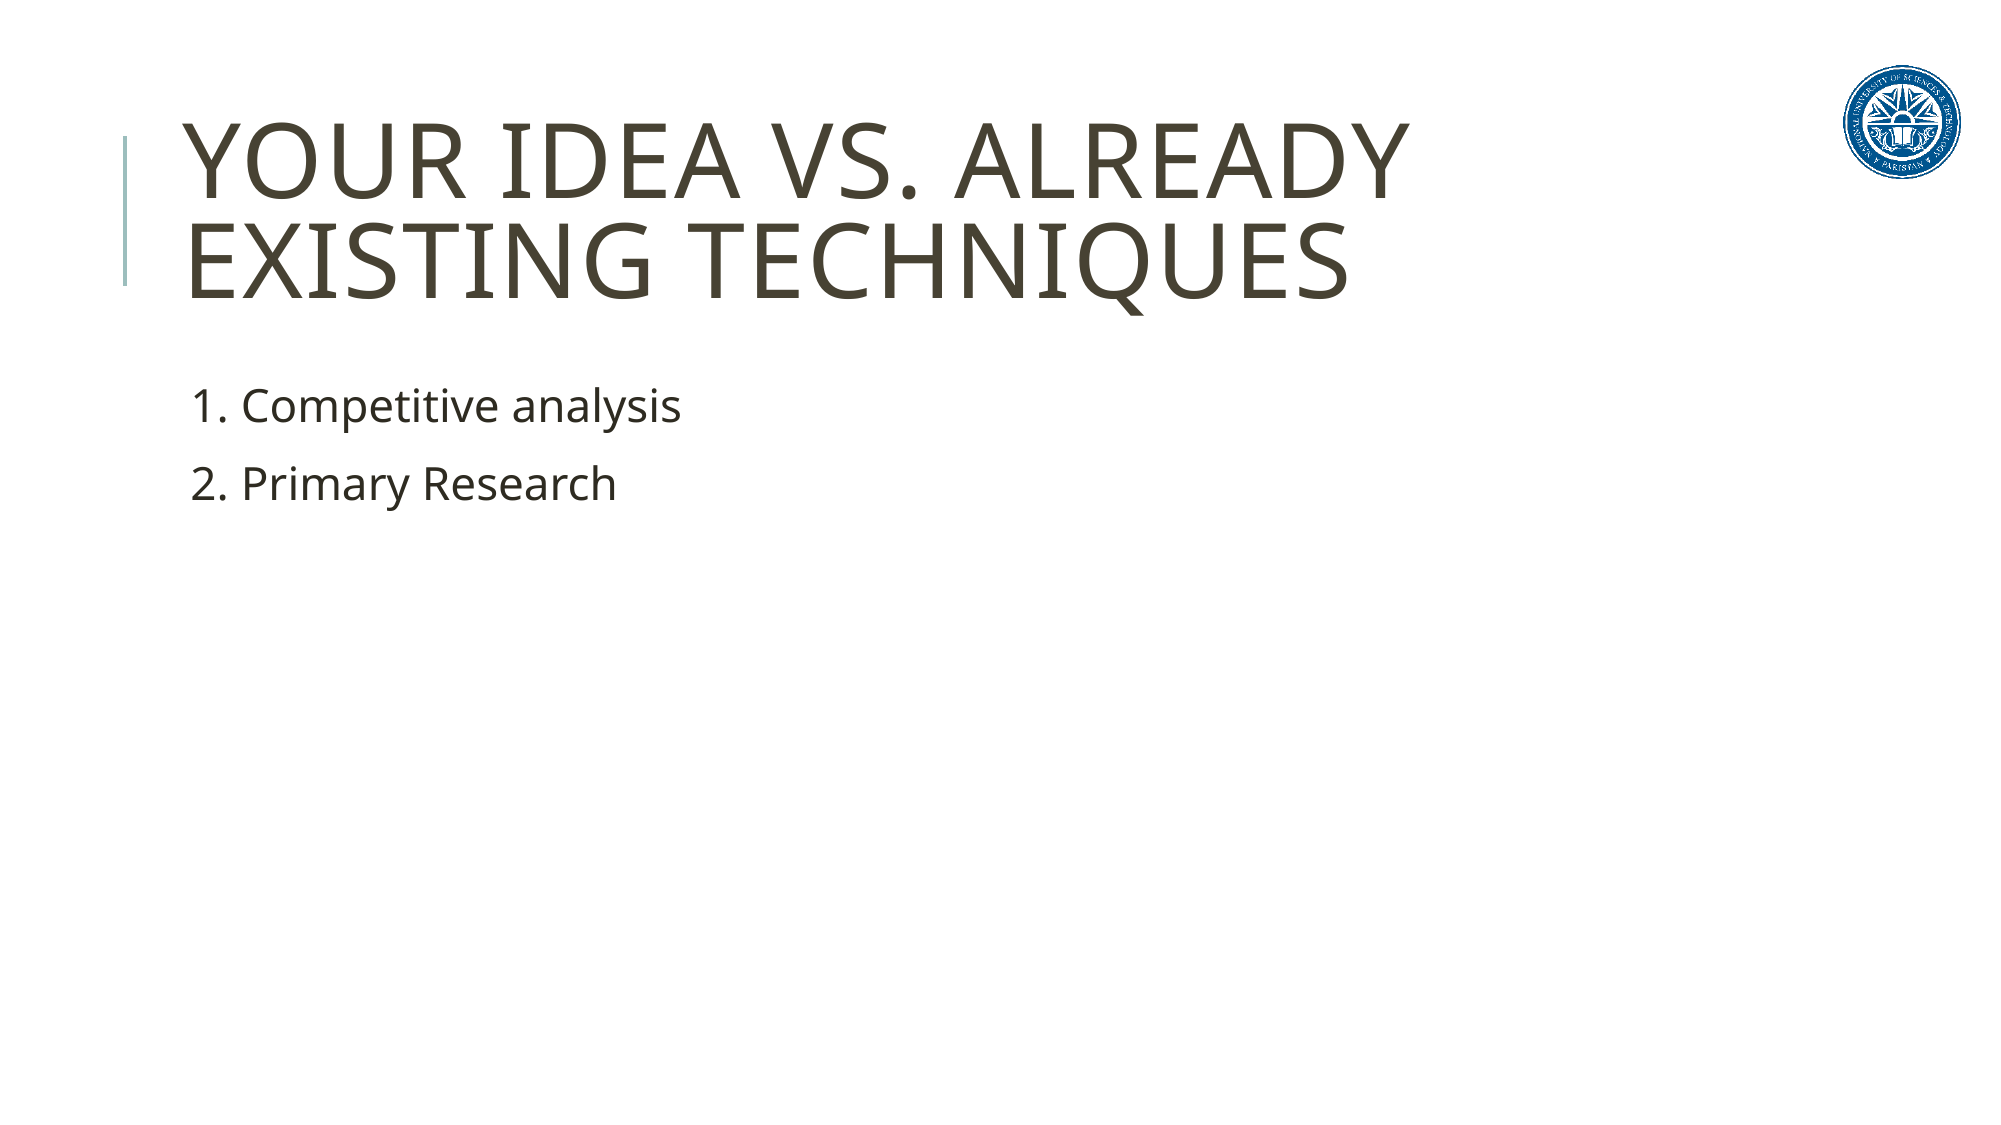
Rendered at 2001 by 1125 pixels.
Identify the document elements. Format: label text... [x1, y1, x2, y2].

title Your Idea vs. already existing techniques [168, 96, 1763, 342]
picture [1843, 65, 1961, 180]
list 1. Competitive analysis 2. Primary Research [168, 375, 1763, 1035]
